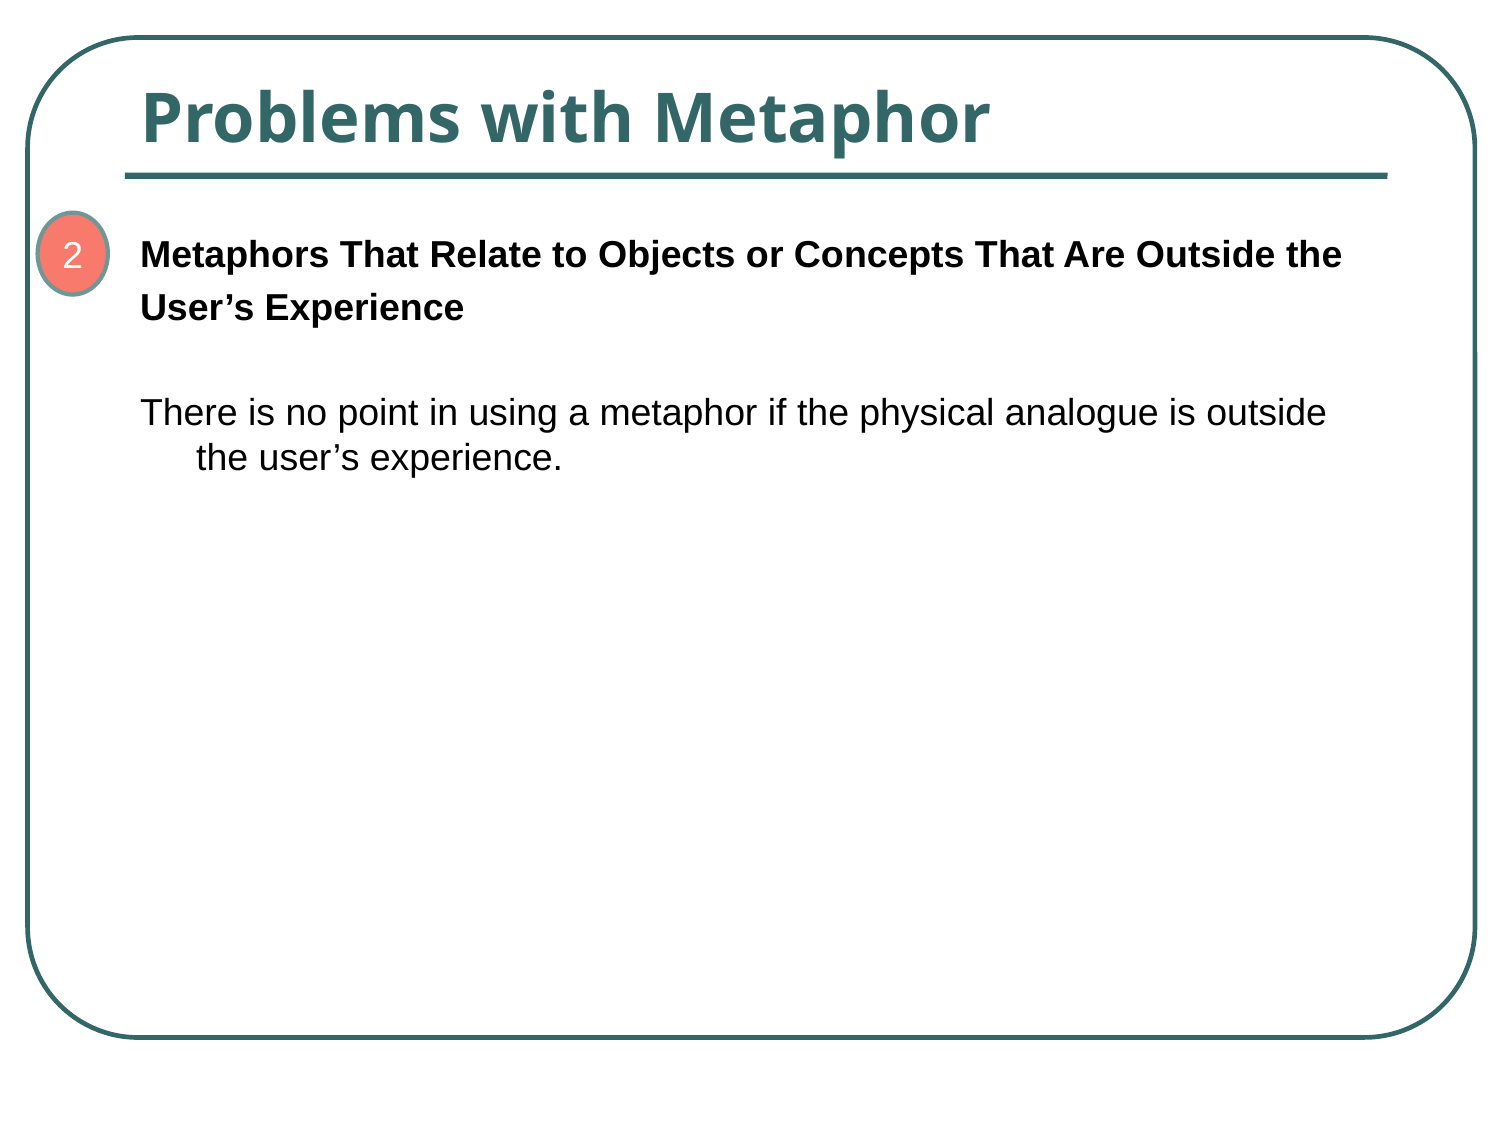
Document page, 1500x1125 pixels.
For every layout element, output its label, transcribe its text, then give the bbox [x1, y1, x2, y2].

list Metaphors That Relate to Objects or Concepts That Are Outside the User’s Experience There is no point in using a metaphor if the physical analogue is outside the user’s experience. [124, 222, 1388, 886]
text_box 2 [35, 210, 110, 297]
title Problems with Metaphor [124, 0, 1388, 165]
